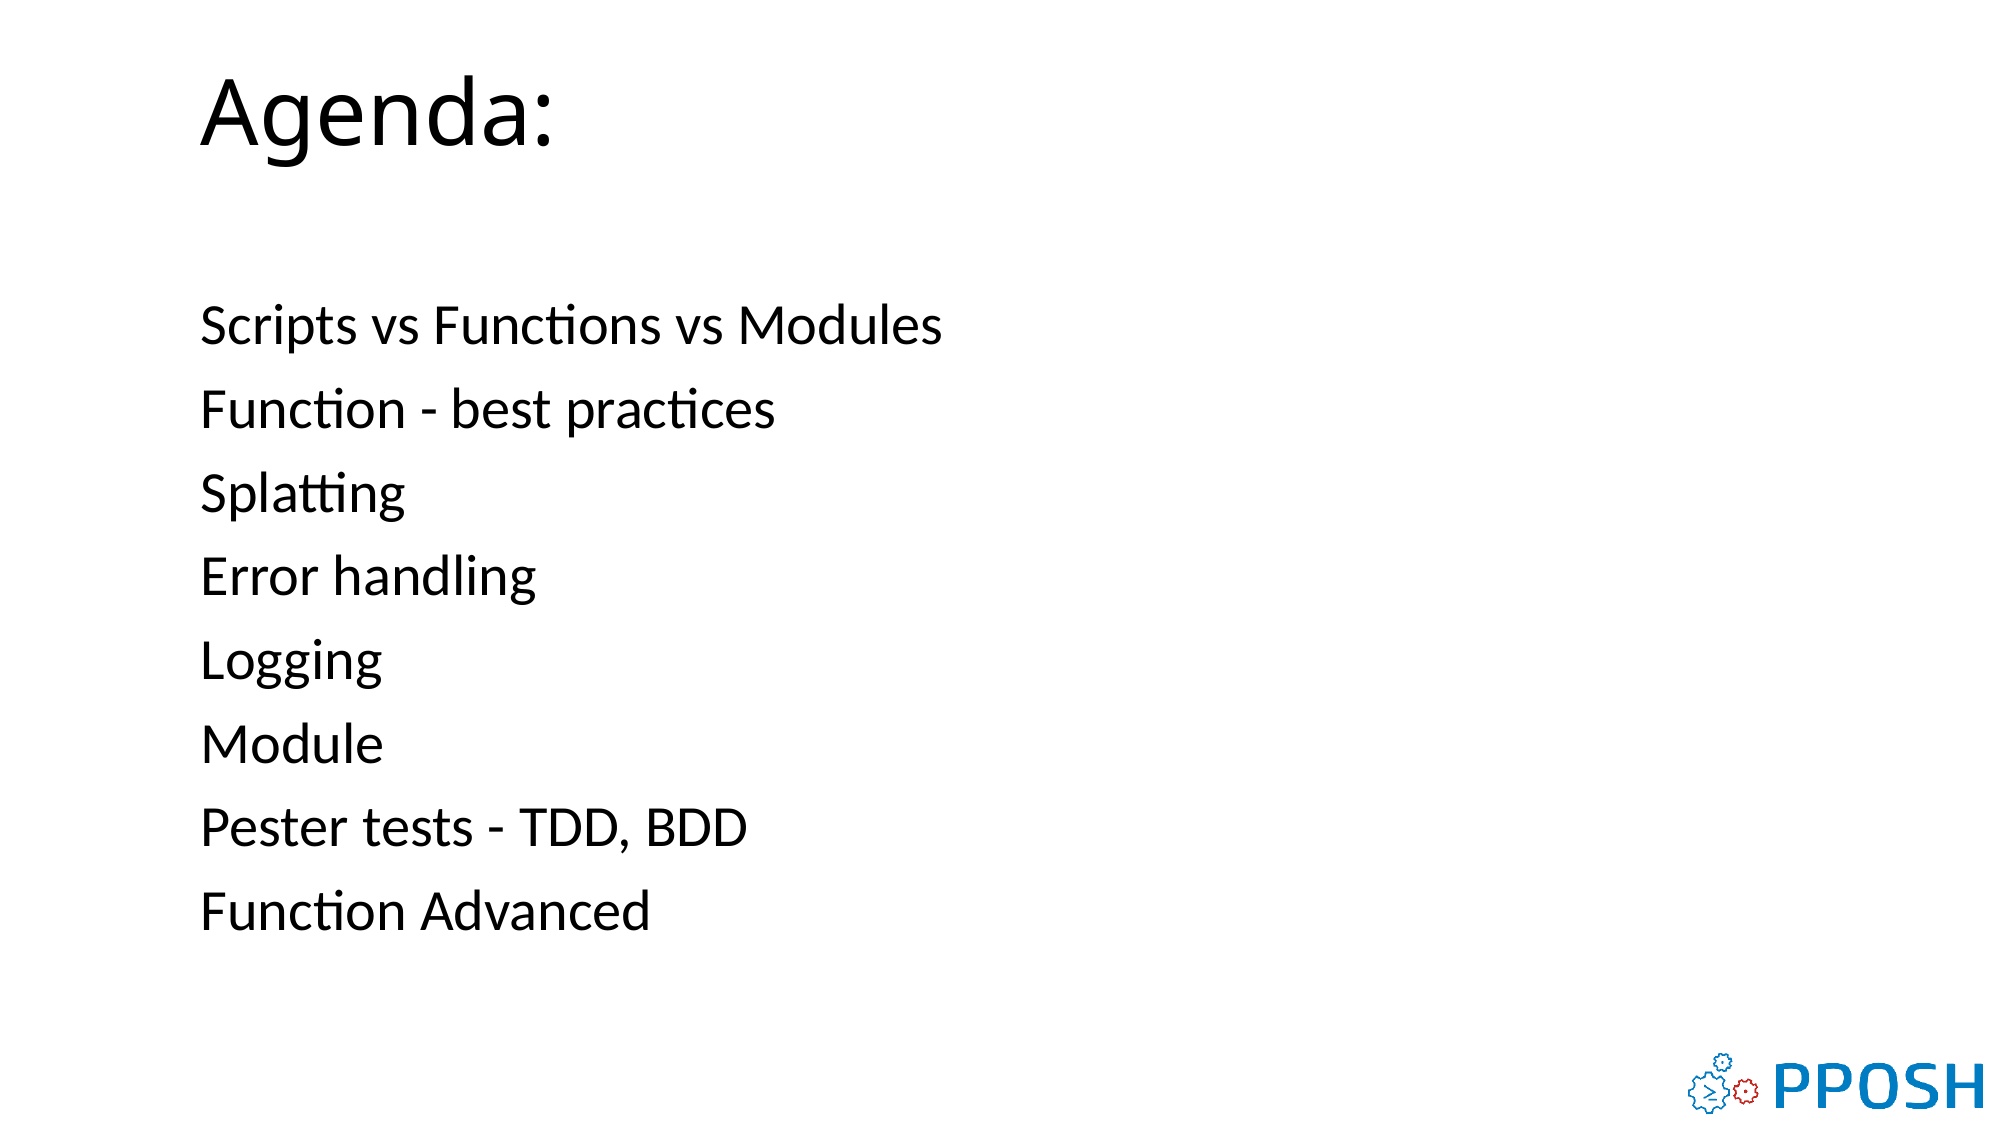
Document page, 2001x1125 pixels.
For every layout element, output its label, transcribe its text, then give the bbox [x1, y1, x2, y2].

picture [1685, 1049, 1990, 1121]
title Agenda: [185, 44, 1087, 188]
list Scripts vs Functions vs Modules Function - best practices Splatting Error handling Logging Module Pester tests - TDD, BDD Function Advanced [185, 286, 1910, 1039]
